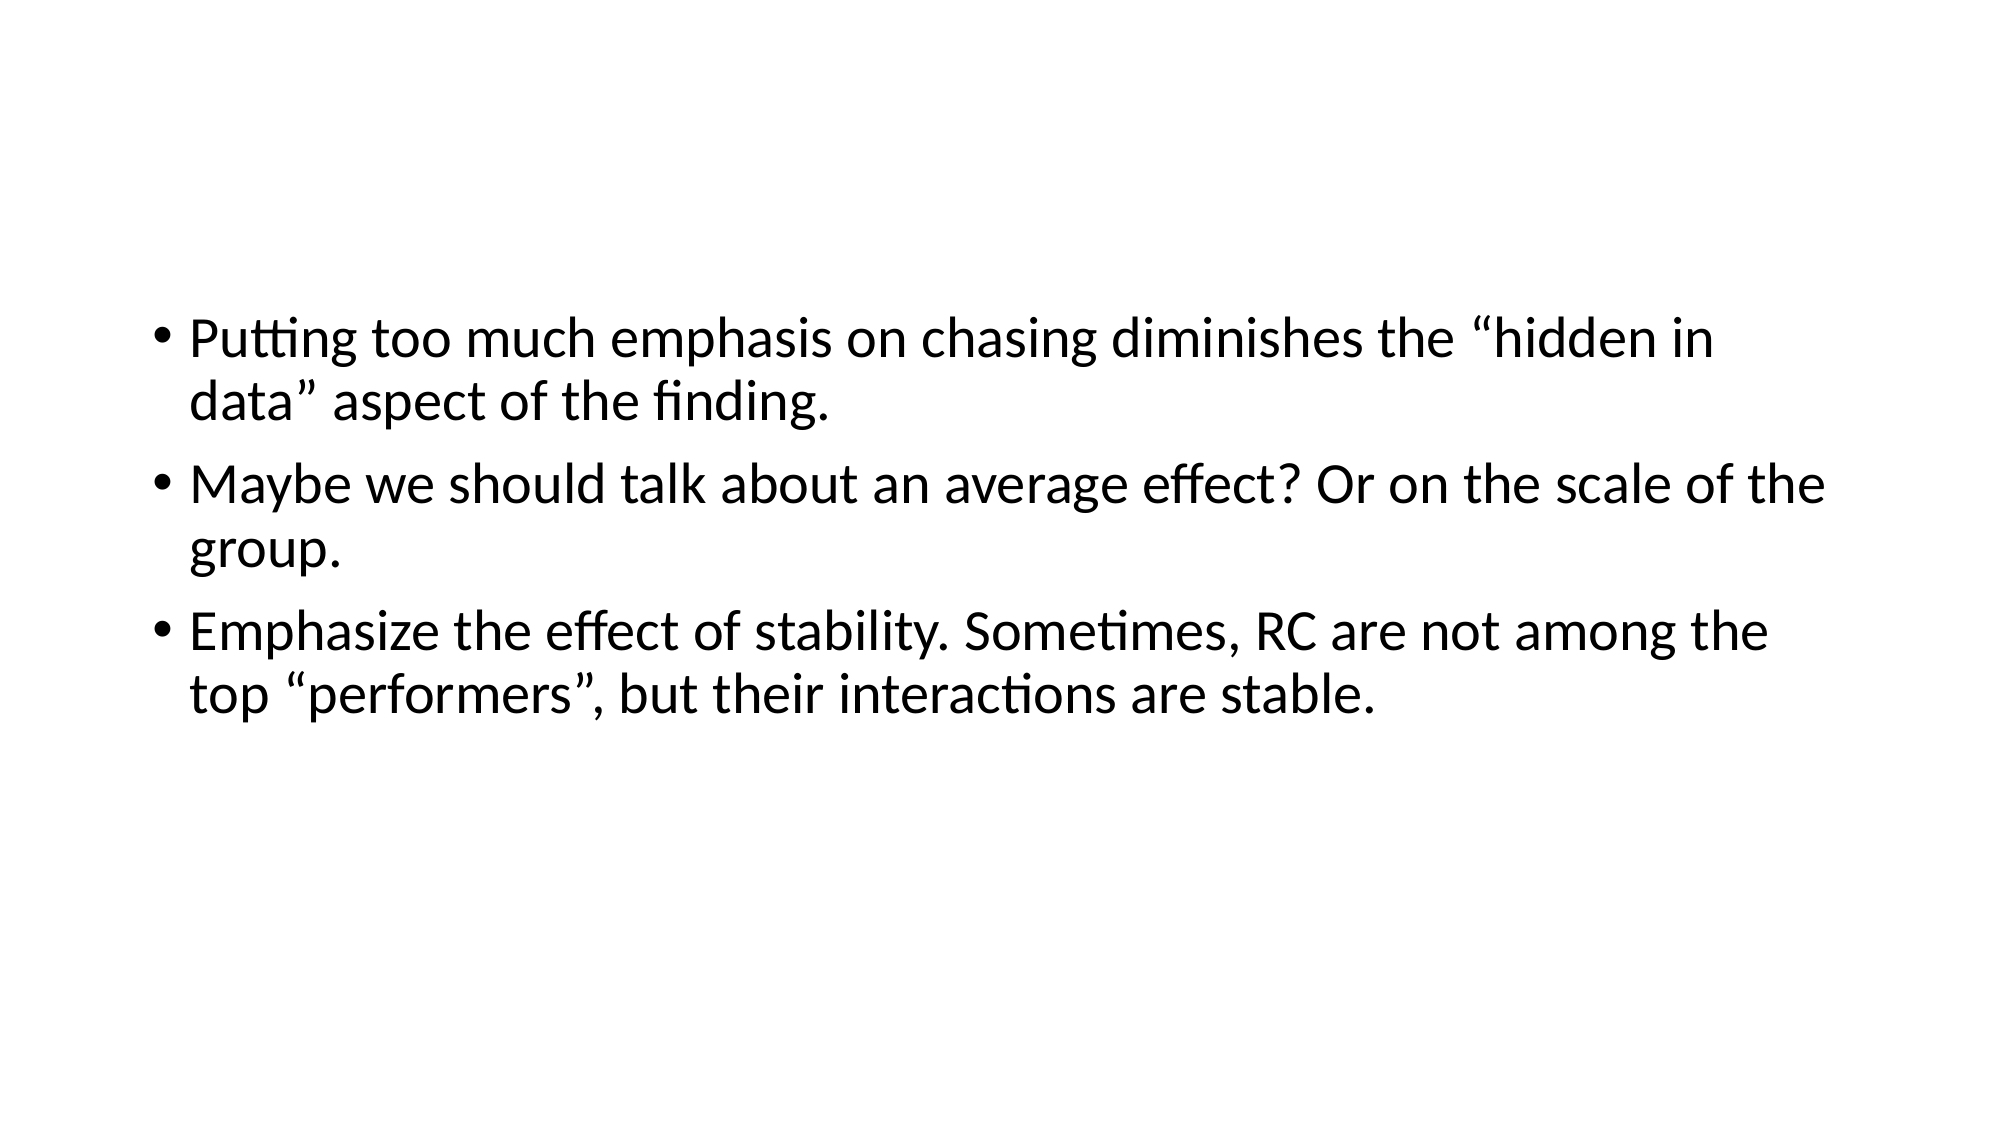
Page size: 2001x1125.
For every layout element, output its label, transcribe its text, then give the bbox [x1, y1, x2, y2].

list Putting too much emphasis on chasing diminishes the “hidden in data” aspect of the finding. Maybe we should talk about an average effect? Or on the scale of the group. Emphasize the effect of stability. Sometimes, RC are not among the top “performers”, but their interactions are stable. [137, 299, 1863, 1014]
